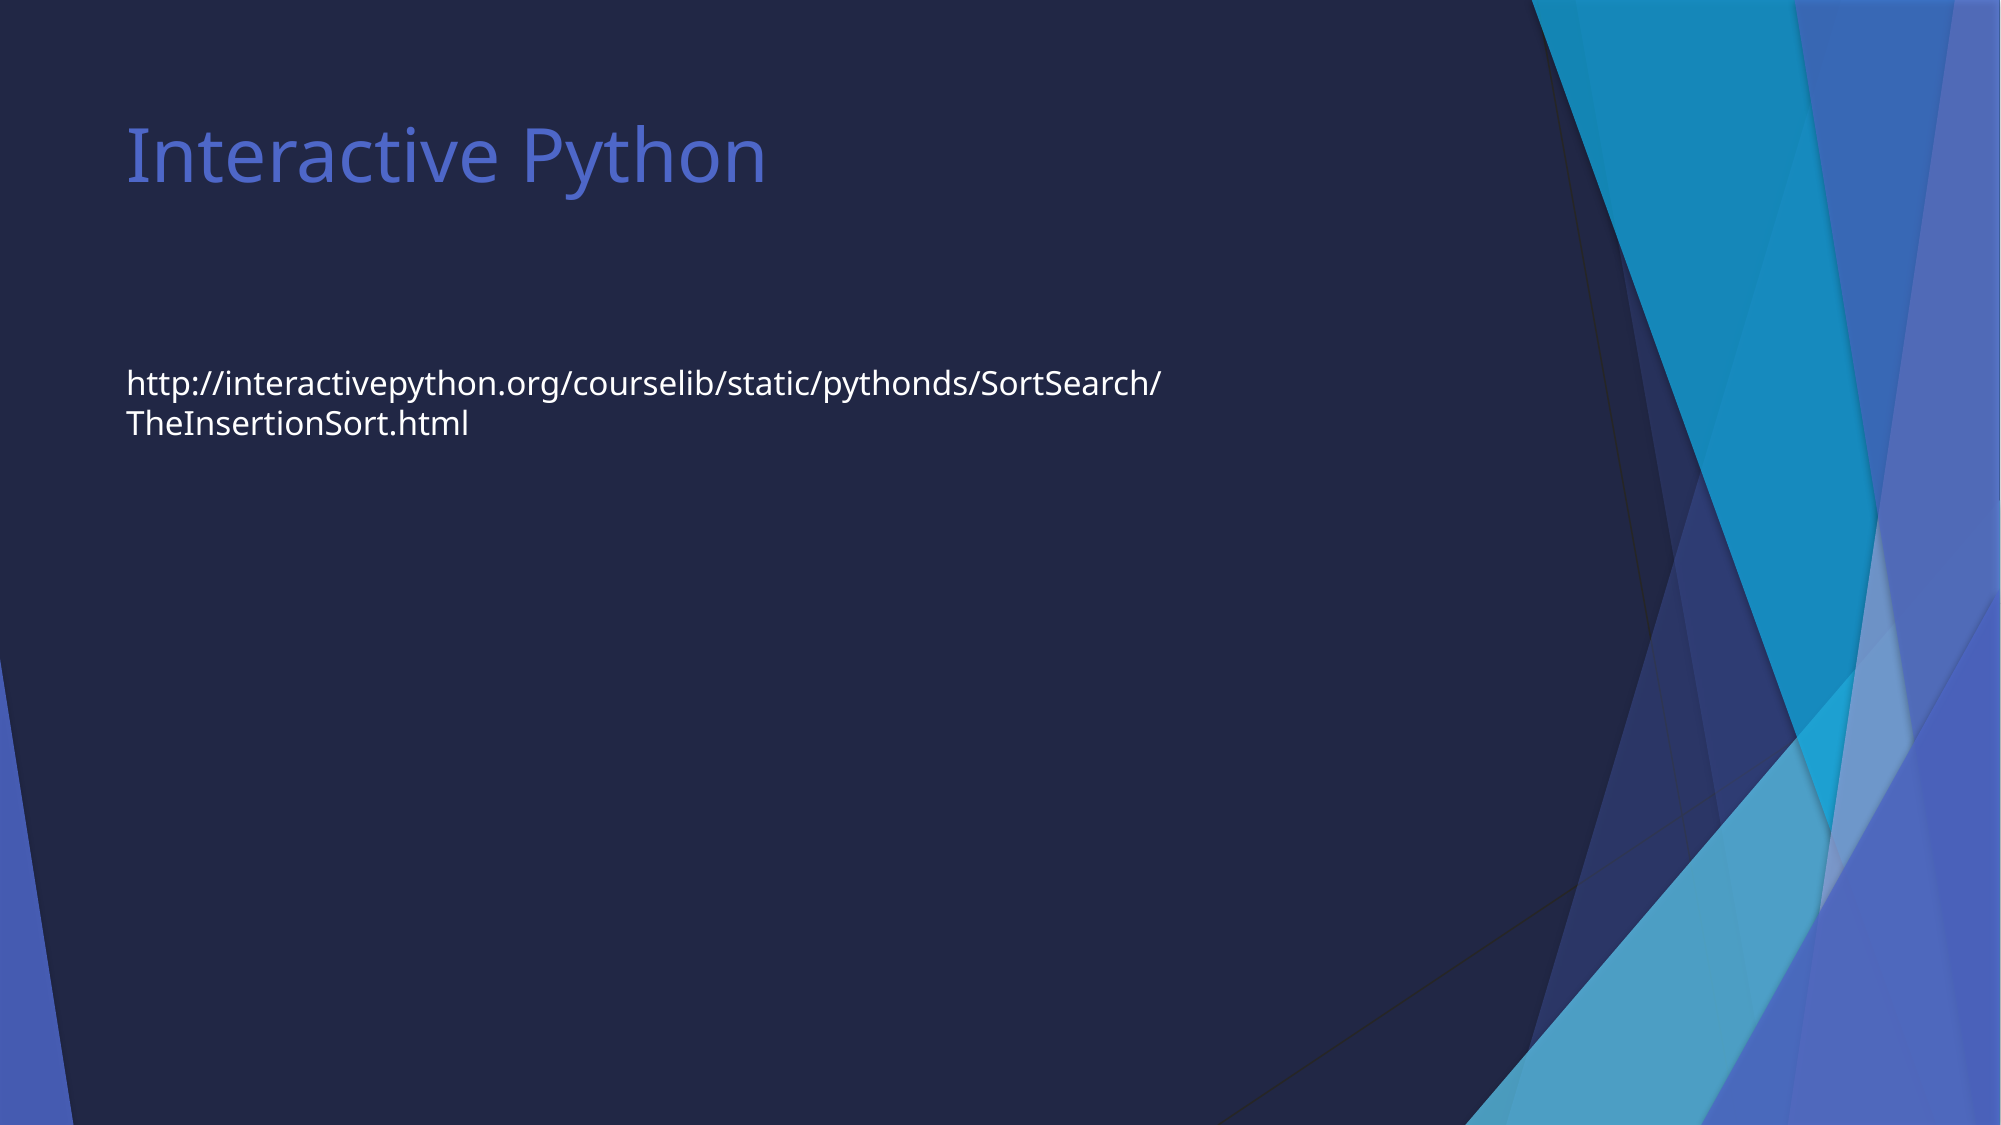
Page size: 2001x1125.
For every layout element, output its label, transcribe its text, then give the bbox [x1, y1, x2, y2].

title Interactive Python [111, 99, 1522, 317]
list http://interactivepython.org/courselib/static/pythonds/SortSearch/TheInsertionSort.html [111, 354, 1522, 992]
